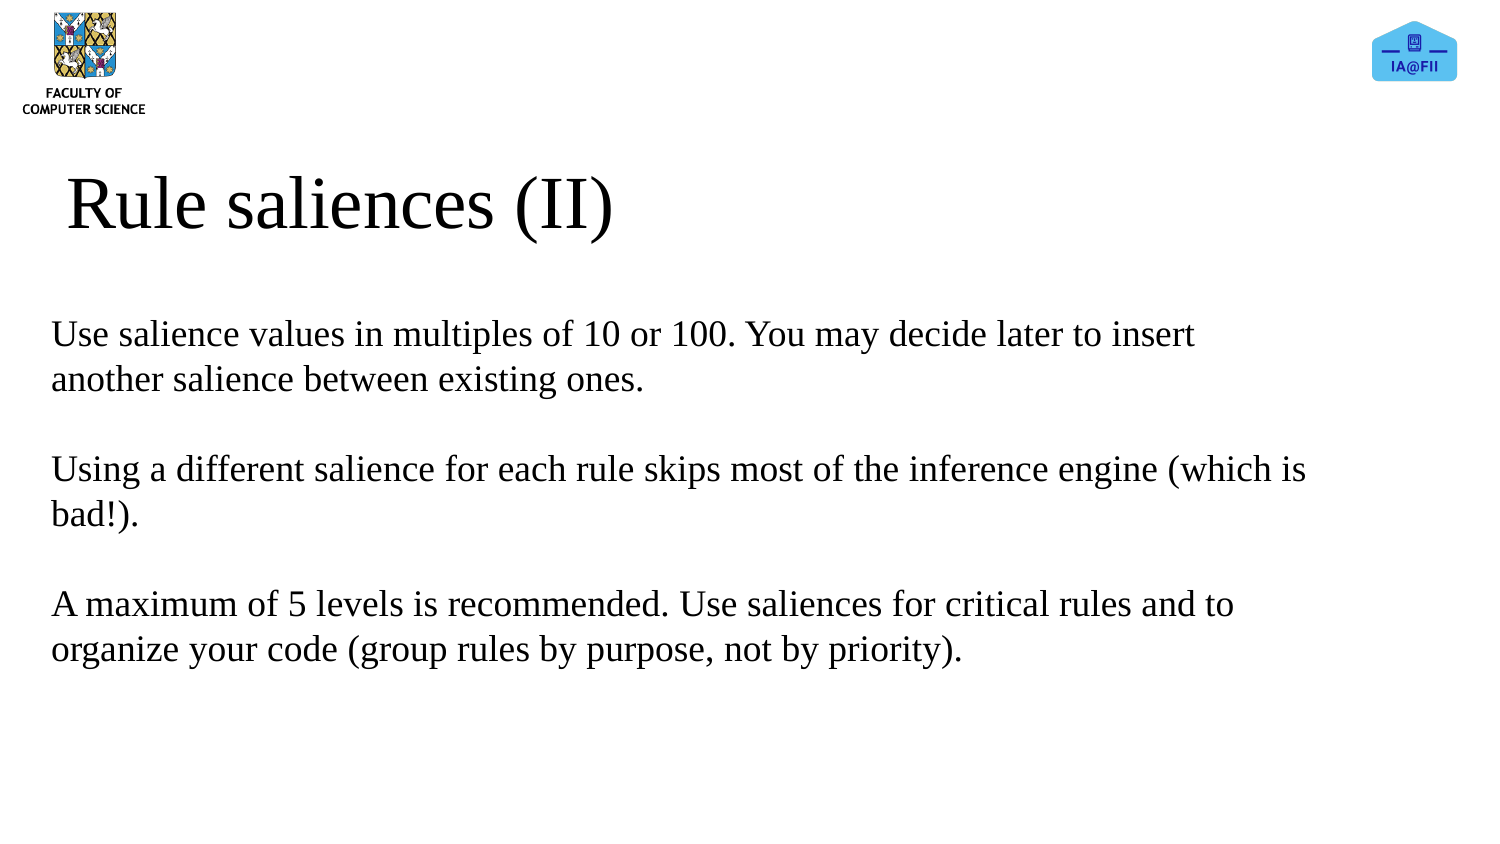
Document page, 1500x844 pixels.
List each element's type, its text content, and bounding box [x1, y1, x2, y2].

text_box Use salience values in multiples of 10 or 100. You may decide later to insert another salience between existing ones. Using a different salience for each rule skips most of the inference engine (which is bad!). A maximum of 5 levels is recommended. Use saliences for critical rules and to organize your code (group rules by purpose, not by priority). [36, 249, 1329, 802]
title Rule saliences (II) [51, 117, 1449, 259]
picture [0, 0, 169, 141]
picture [1349, 0, 1480, 116]
